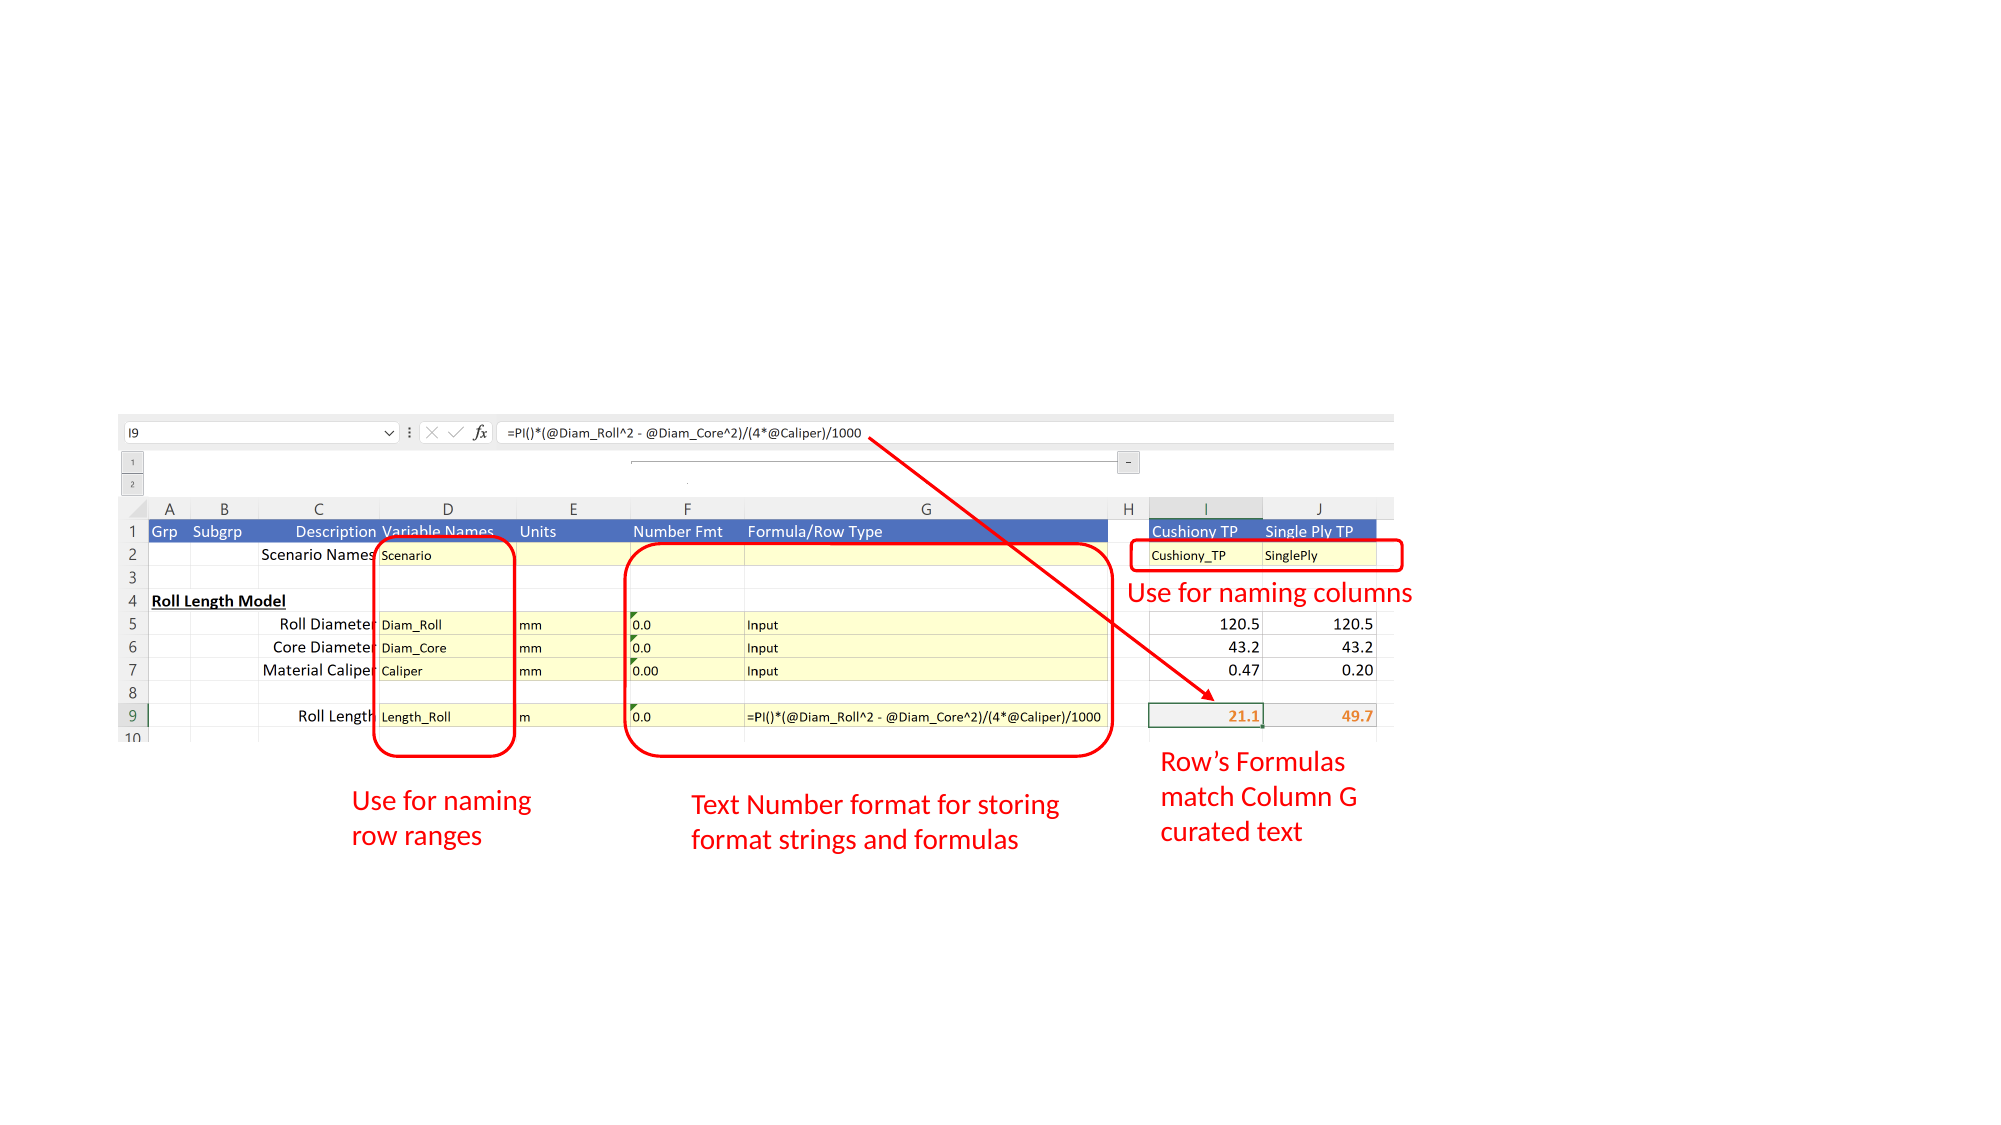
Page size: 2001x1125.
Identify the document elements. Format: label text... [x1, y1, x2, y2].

text_box Text Number format for storing format strings and formulas [676, 777, 1146, 863]
text_box [375, 743, 514, 758]
text_box Use for naming row ranges [337, 773, 584, 859]
picture [118, 414, 1394, 743]
text_box [1394, 539, 1404, 566]
text_box Row’s Formulas match Column G curated text [1145, 734, 1419, 855]
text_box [868, 437, 1215, 702]
text_box [631, 743, 1106, 758]
text_box Use for naming columns [1394, 566, 1460, 616]
